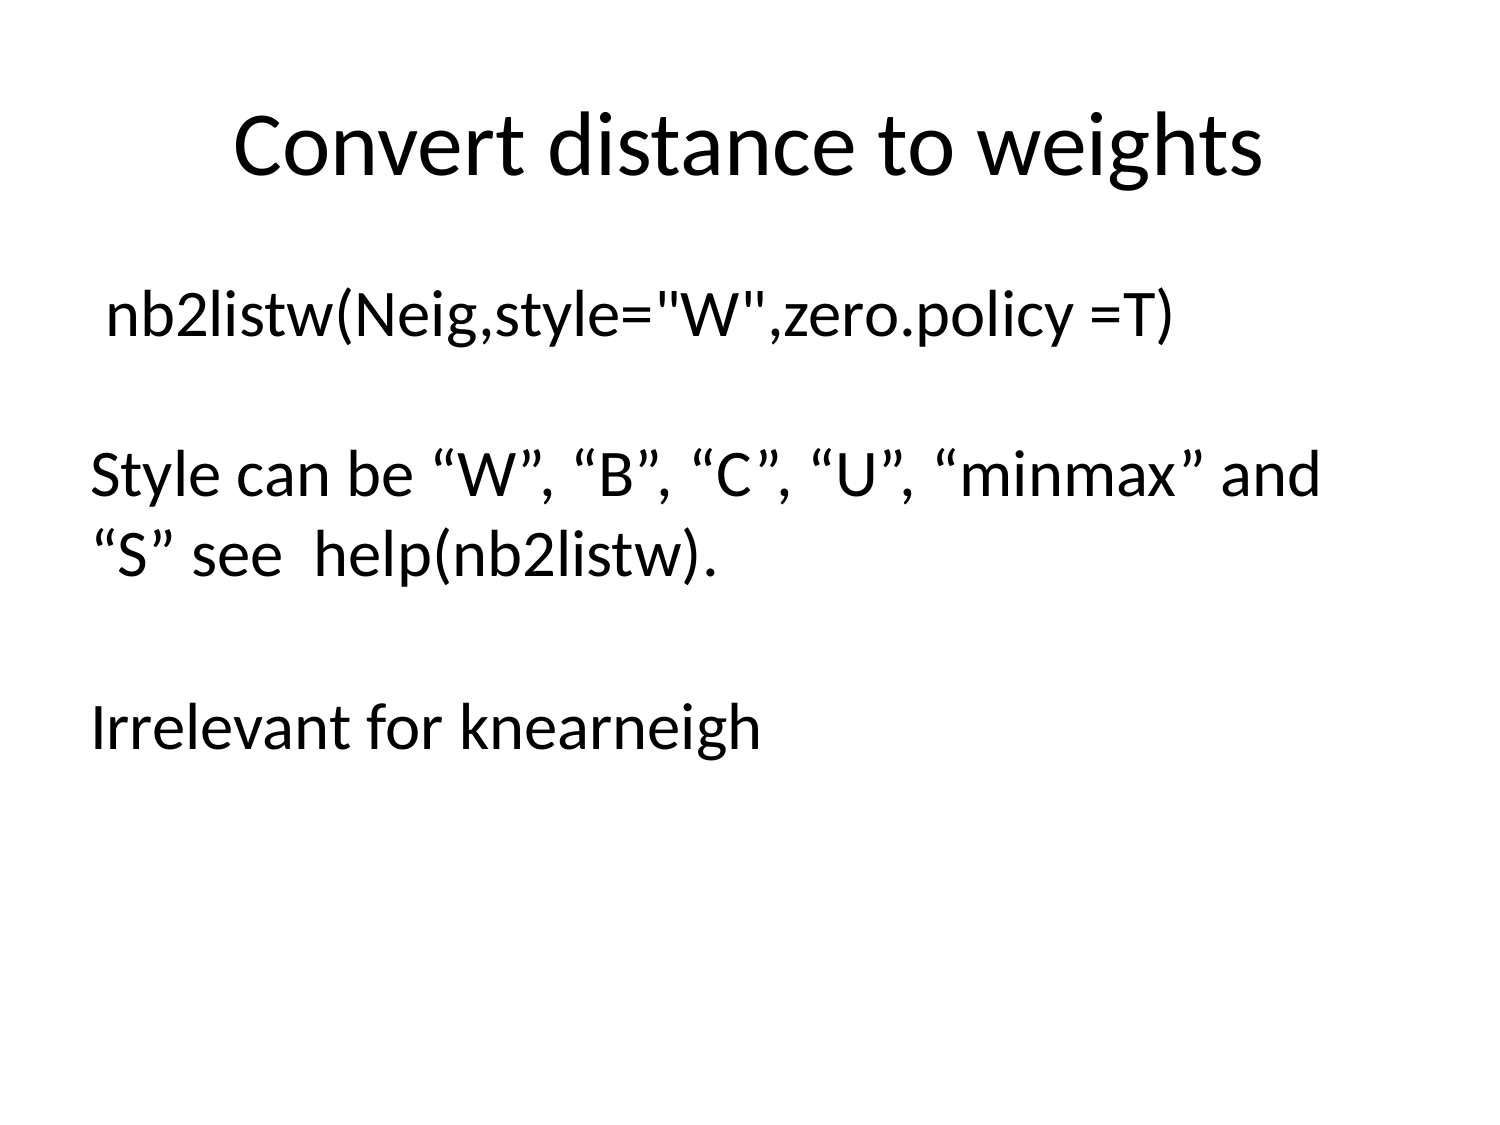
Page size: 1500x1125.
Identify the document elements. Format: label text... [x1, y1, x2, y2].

list nb2listw(Neig,style="W",zero.policy =T) Style can be “W”, “B”, “C”, “U”, “minmax” and “S” see help(nb2listw). Irrelevant for knearneigh [75, 262, 1425, 1005]
title Convert distance to weights [75, 45, 1425, 233]
